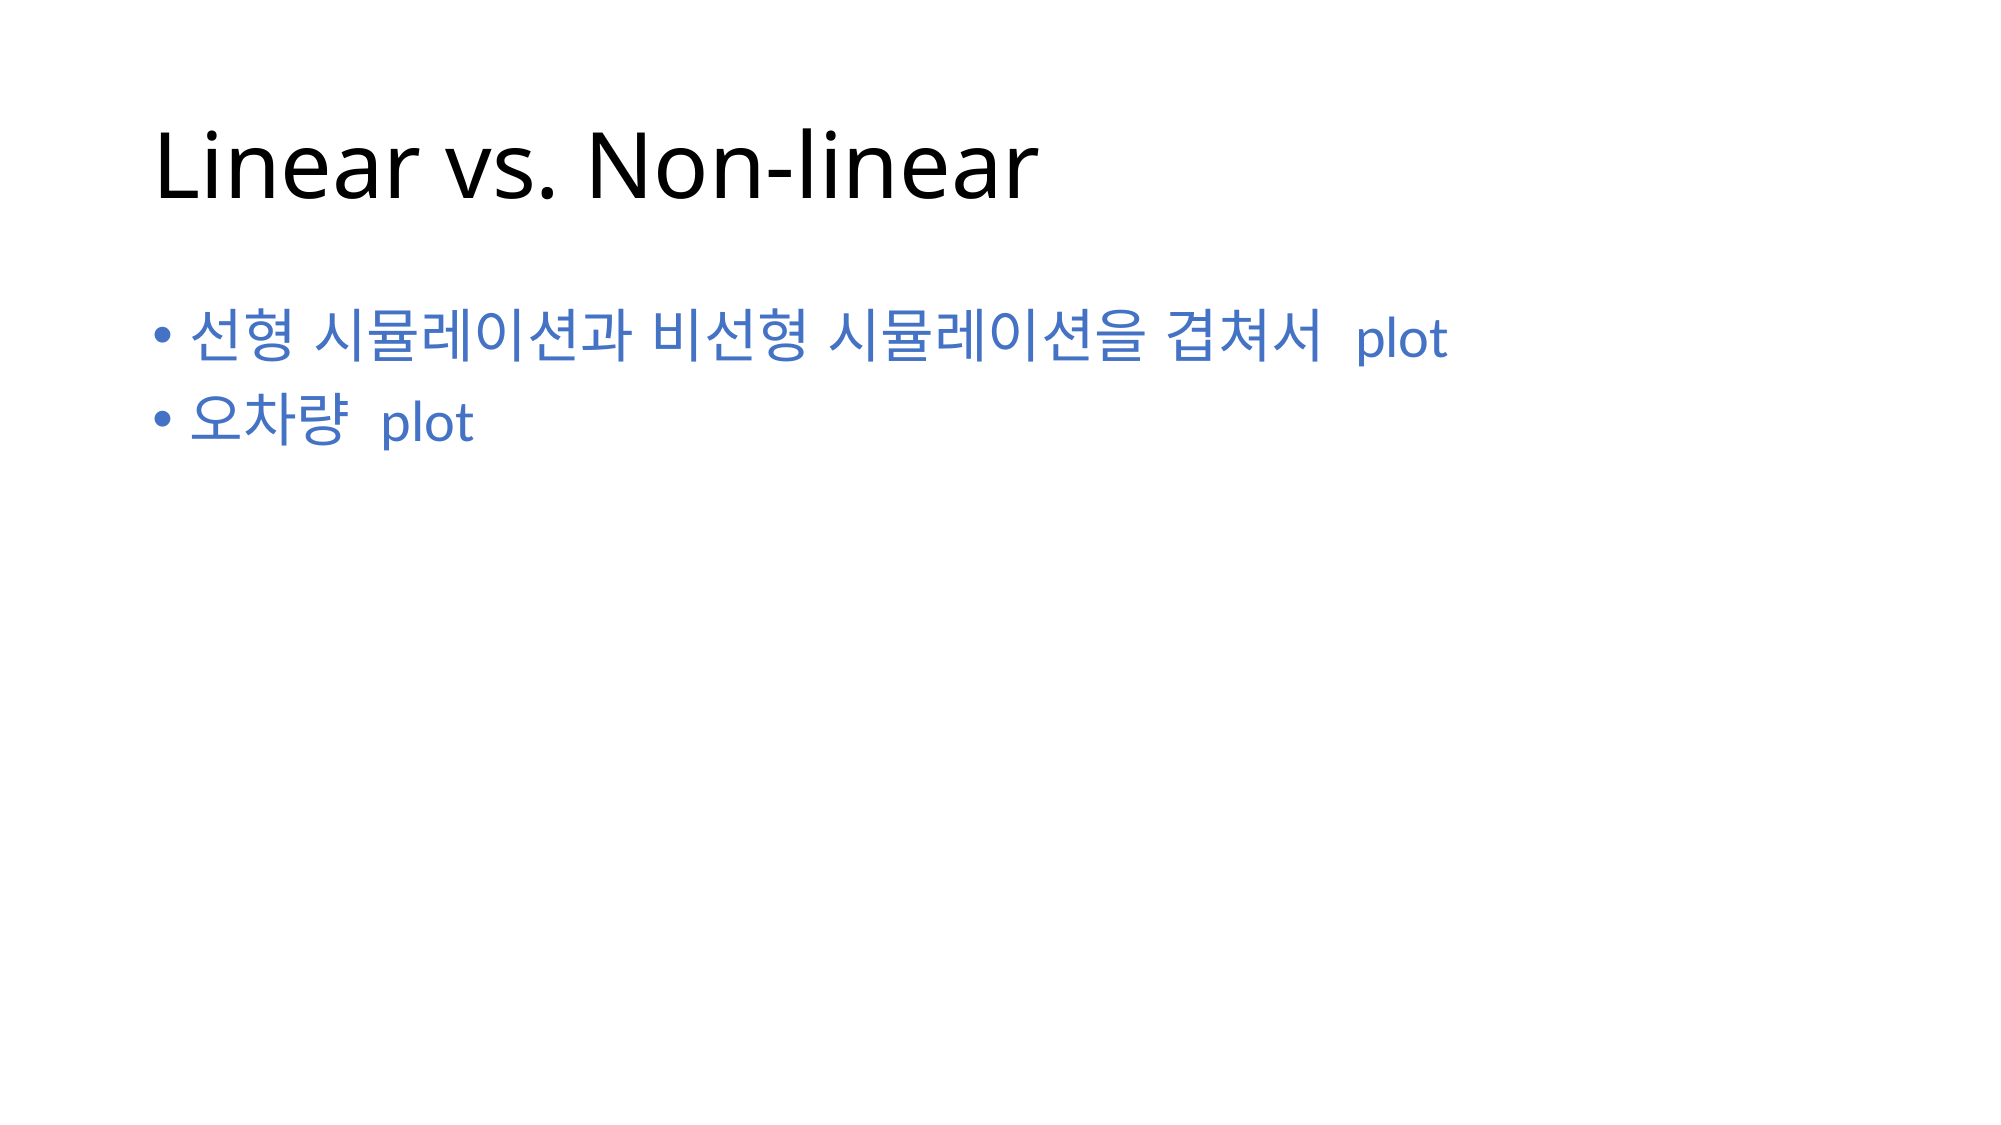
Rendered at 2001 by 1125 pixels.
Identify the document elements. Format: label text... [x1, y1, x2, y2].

title Linear vs. Non-linear [137, 59, 1863, 278]
list 선형 시뮬레이션과 비선형 시뮬레이션을 겹쳐서 plot 오차량 plot [137, 299, 1863, 1014]
